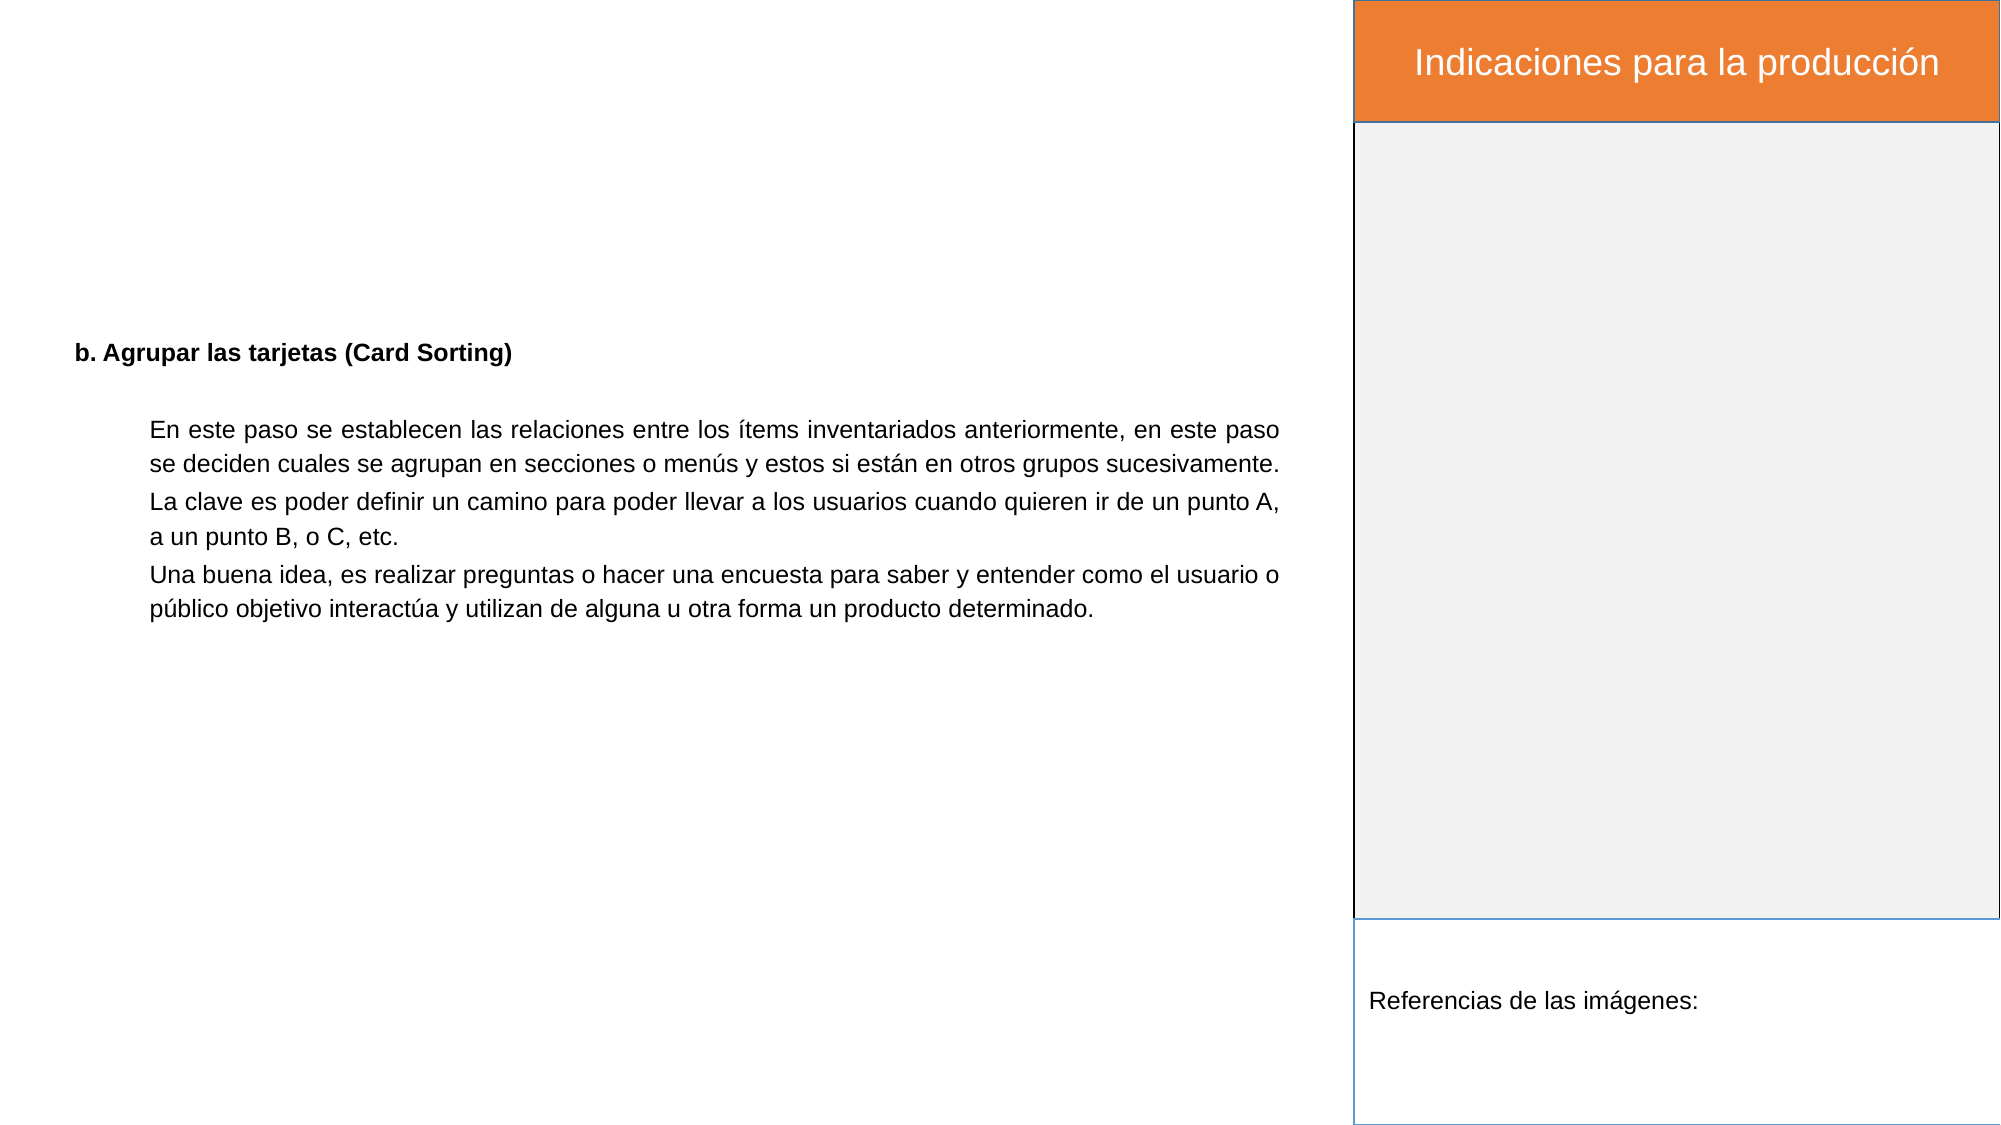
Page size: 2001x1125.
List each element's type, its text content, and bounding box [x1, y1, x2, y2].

text_box [1353, 701, 2000, 918]
text_box [1353, 122, 2000, 206]
text_box [1353, 206, 2000, 701]
text_box b. Agrupar las tarjetas (Card Sorting) En este paso se establecen las relaciones entre los ítems inventariados anteriormente, en este paso se deciden cuales se agrupan en secciones o menús y estos si están en otros grupos sucesivamente. La clave es poder definir un camino para poder llevar a los usuarios cuando quieren ir de un punto A, a un punto B, o C, etc. Una buena idea, es realizar preguntas o hacer una encuesta para saber y entender como el usuario o público objetivo interactúa y utilizan de alguna u otra forma un producto determinado. [59, 324, 1298, 672]
text_box Referencias de las imágenes: [1353, 918, 2000, 1125]
text_box Indicaciones para la producción [1353, 0, 2000, 122]
